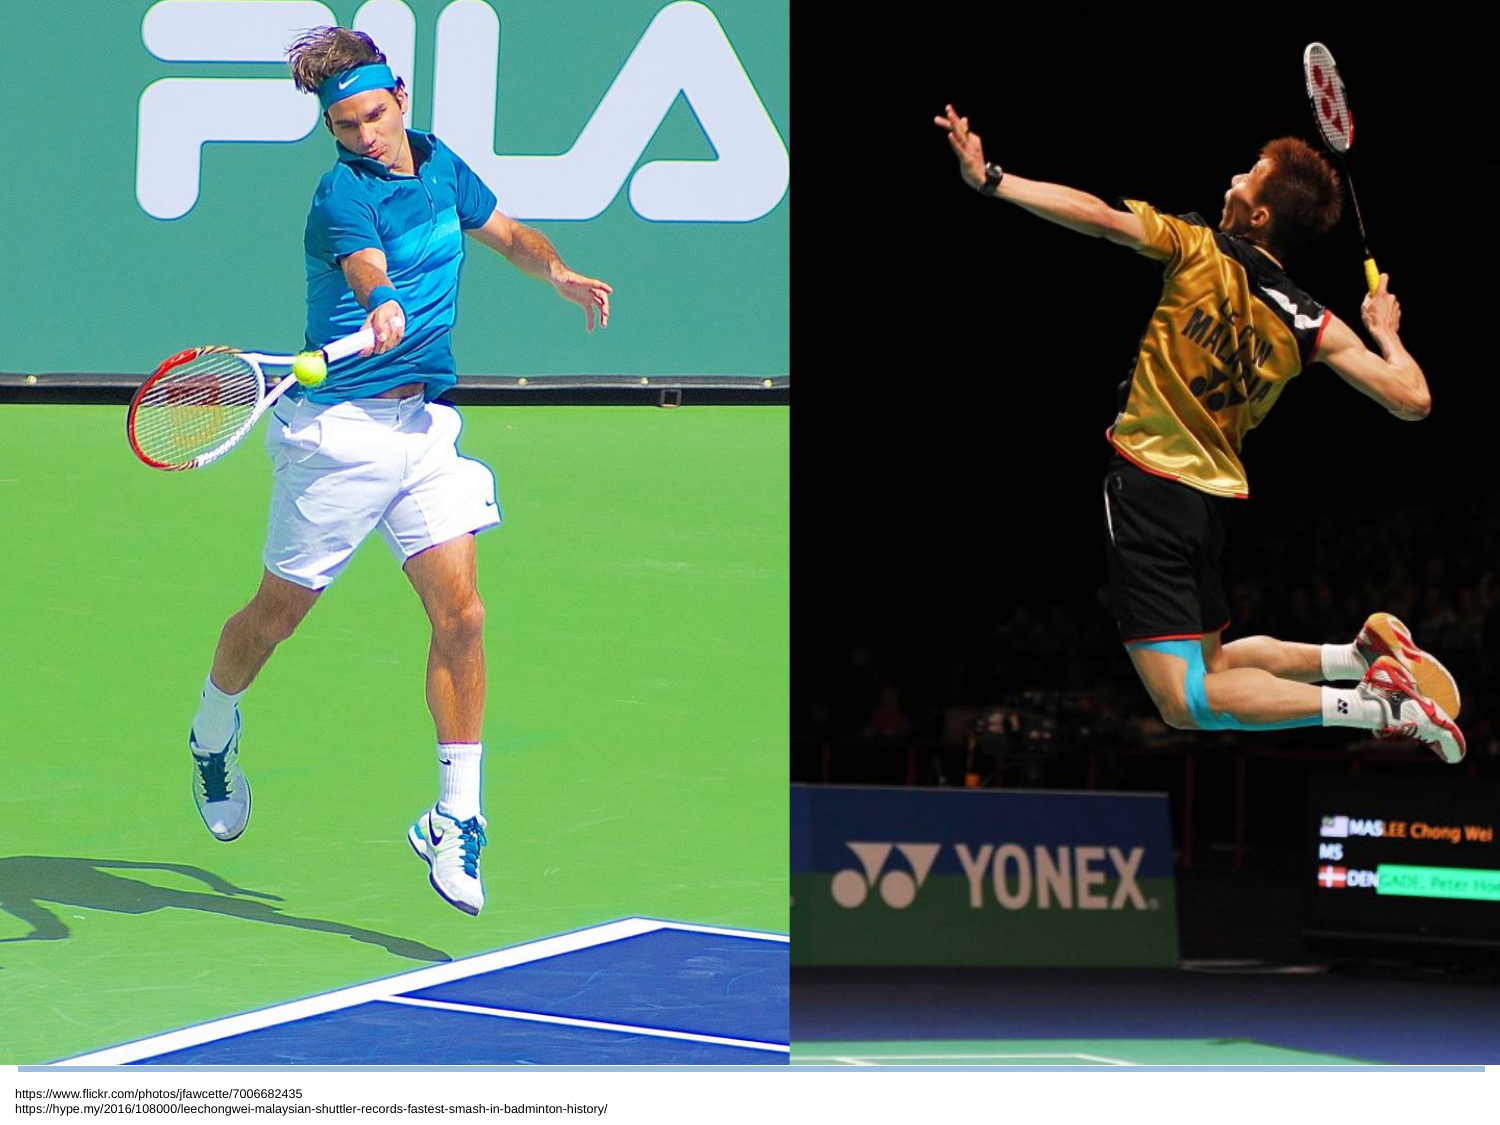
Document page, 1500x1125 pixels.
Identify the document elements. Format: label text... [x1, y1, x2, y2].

text_box https://www.flickr.com/photos/jfawcette/7006682435 https://hype.my/2016/108000/leechongwei-malaysian-shuttler-records-fastest-smash-in-badminton-history/ [0, 1072, 1500, 1125]
picture [0, 0, 1500, 1066]
